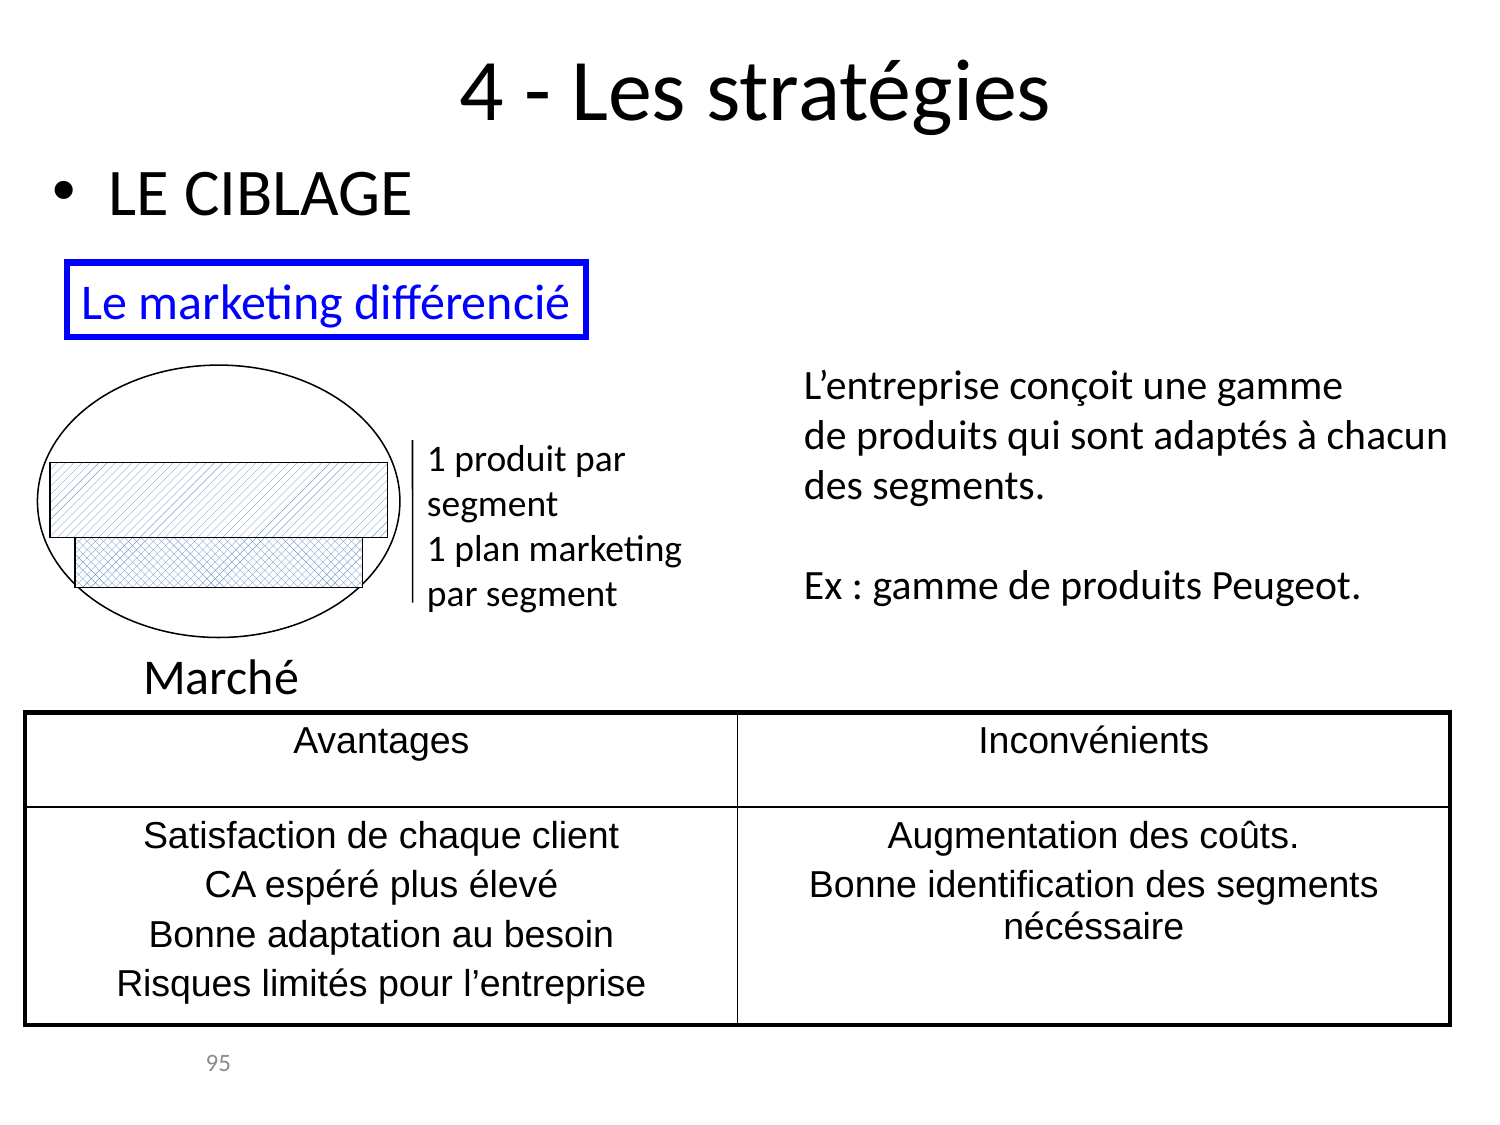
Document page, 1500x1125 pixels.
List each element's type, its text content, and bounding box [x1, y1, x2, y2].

text_box [74, 537, 363, 588]
text_box L’entreprise conçoit une gamme de produits qui sont adaptés à chacun des segments. Ex : gamme de produits Peugeot. [789, 350, 1464, 615]
table_header Inconvénients [738, 715, 1448, 806]
text_box 1 produit par segment 1 plan marketing par segment [412, 426, 698, 621]
text_box Marché [128, 637, 314, 710]
text_box Le marketing différencié [66, 262, 587, 338]
text_box [37, 365, 400, 584]
table_cell Satisfaction de chaque client CA espéré plus élevé Bonne adaptation au besoin Risques limités pour l’entreprise [27, 808, 737, 1023]
slide_number 95 [190, 1027, 504, 1100]
table_header Avantages [27, 715, 737, 806]
text_box [50, 462, 388, 538]
title 4 - Les stratégies [37, 24, 1475, 146]
text_box [78, 588, 359, 637]
list LE CIBLAGE [37, 149, 1475, 238]
table_cell Augmentation des coûts. Bonne identification des segments nécéssaire [738, 808, 1448, 1023]
